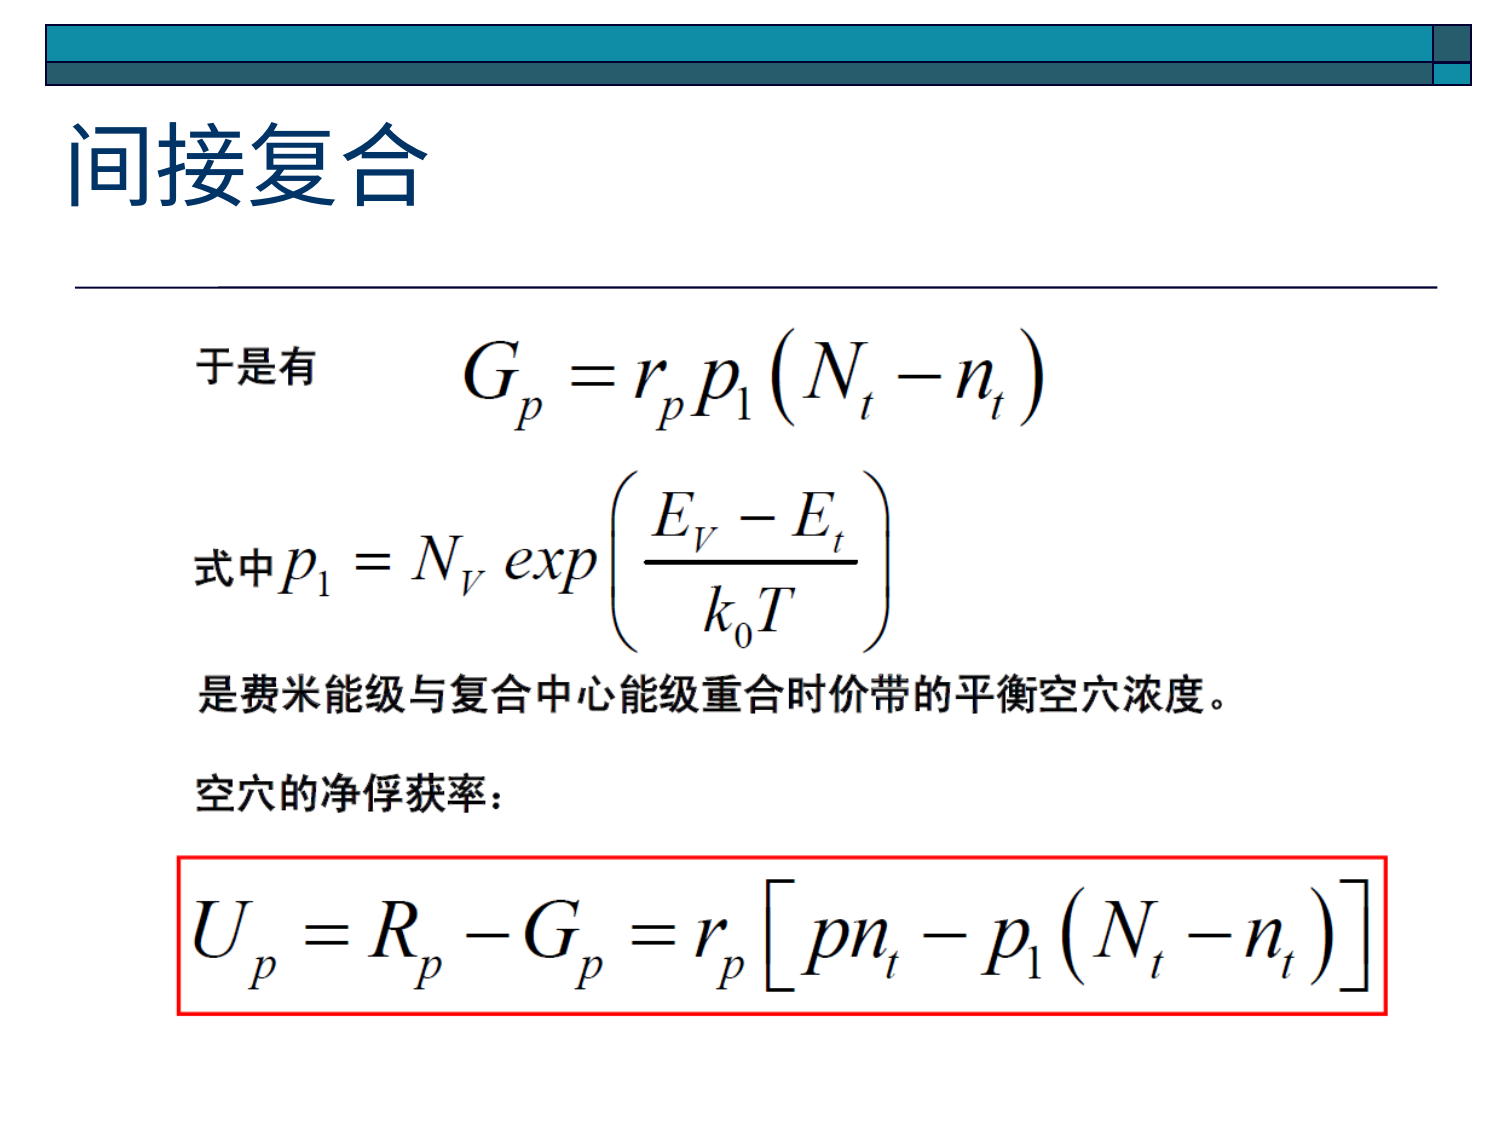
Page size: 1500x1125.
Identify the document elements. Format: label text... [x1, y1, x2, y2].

title 间接复合 [48, 37, 1451, 226]
picture [124, 312, 1412, 1034]
